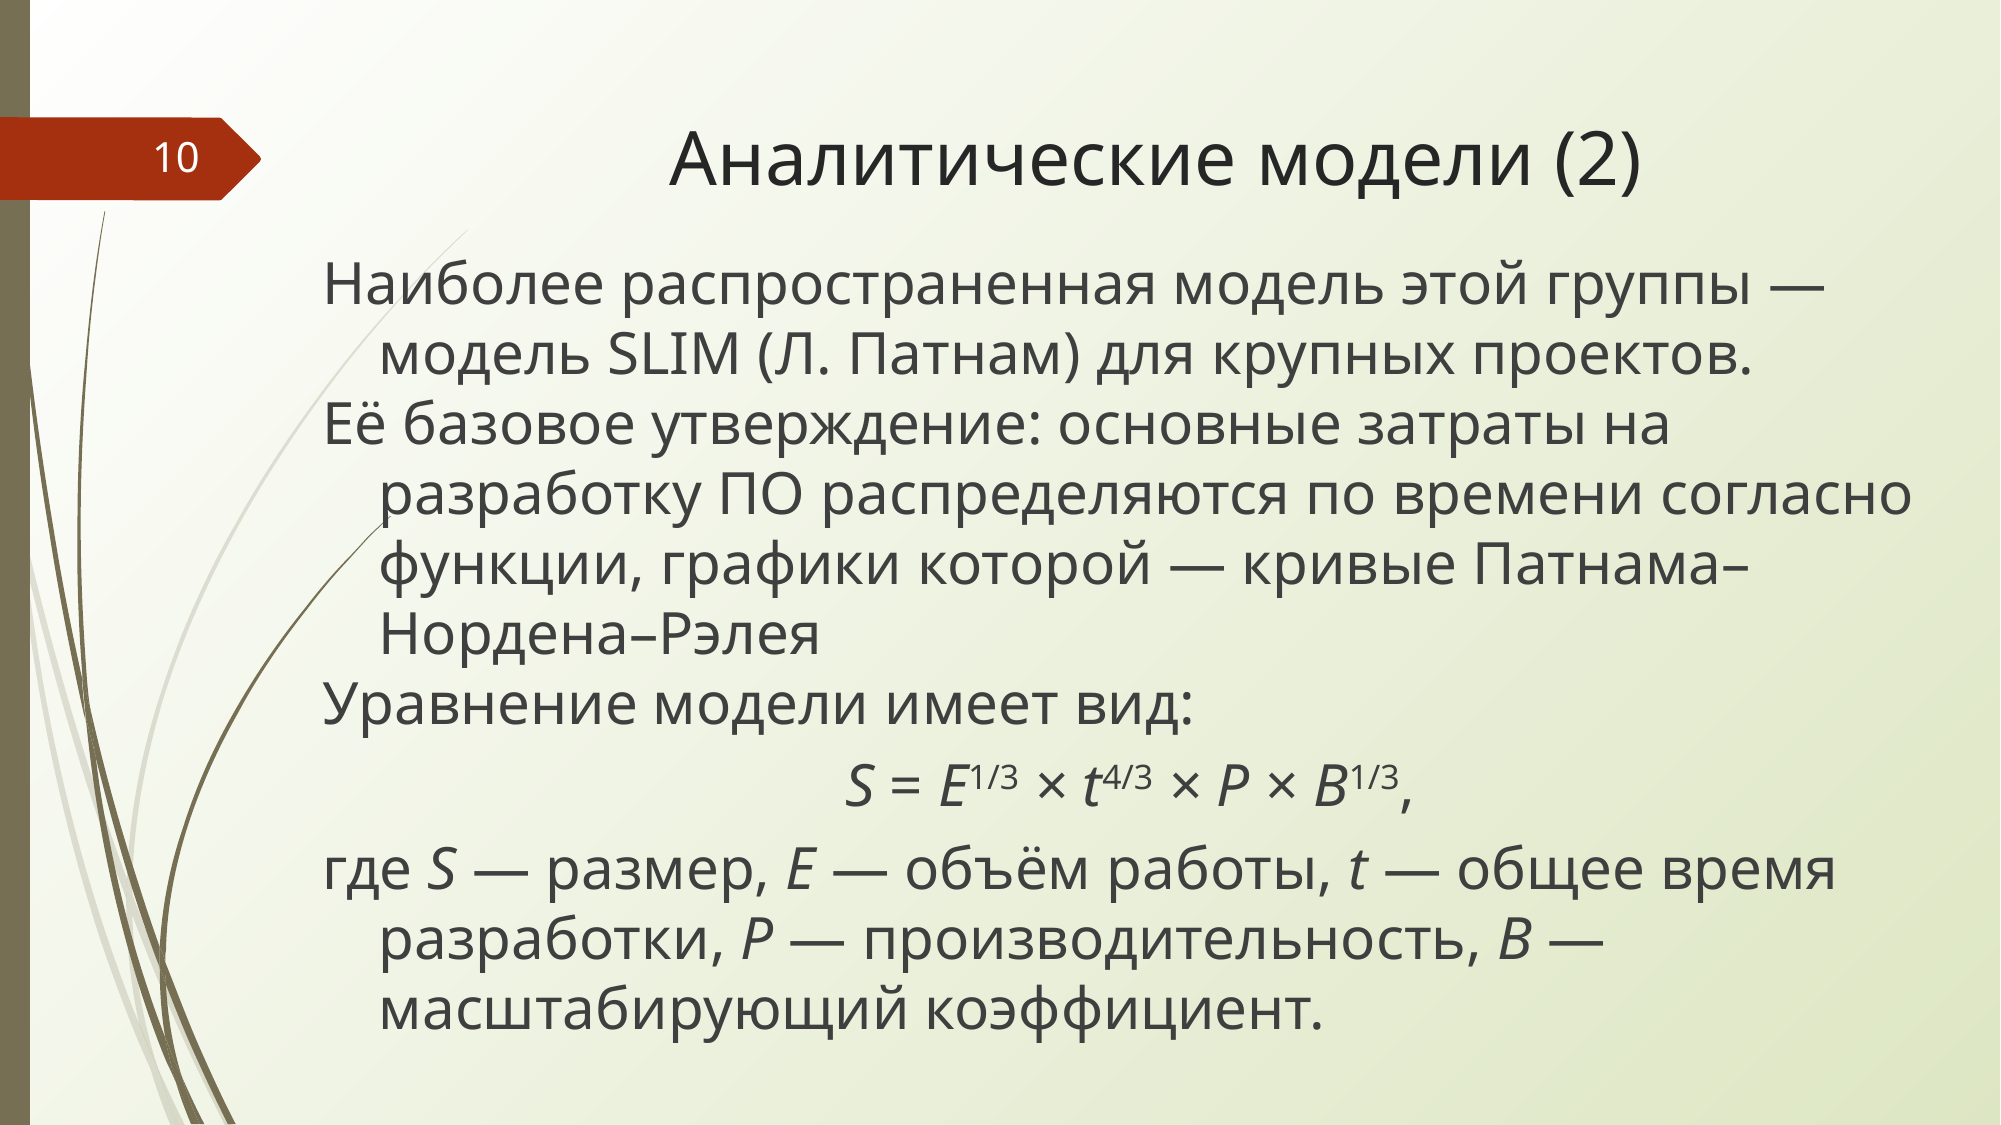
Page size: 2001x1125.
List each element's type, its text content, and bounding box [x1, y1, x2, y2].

list Наиболее распространенная модель этой группы — модель SLIM (Л. Патнам) для крупных проектов. Её базовое утверждение: основные затраты на разработку ПО распределяются по времени согласно функции, графики которой — кривые Патнама–Нордена–Рэлея Уравнение модели имеет вид: S = E1/3 × t4/3 × P × B1/3, где S — размер, E — объём работы, t — общее время разработки, P — производительность, B — масштабирующий коэффициент. [307, 238, 1968, 1000]
slide_number ‹#› [87, 129, 216, 190]
title Аналитические модели (2) [425, 102, 1888, 225]
